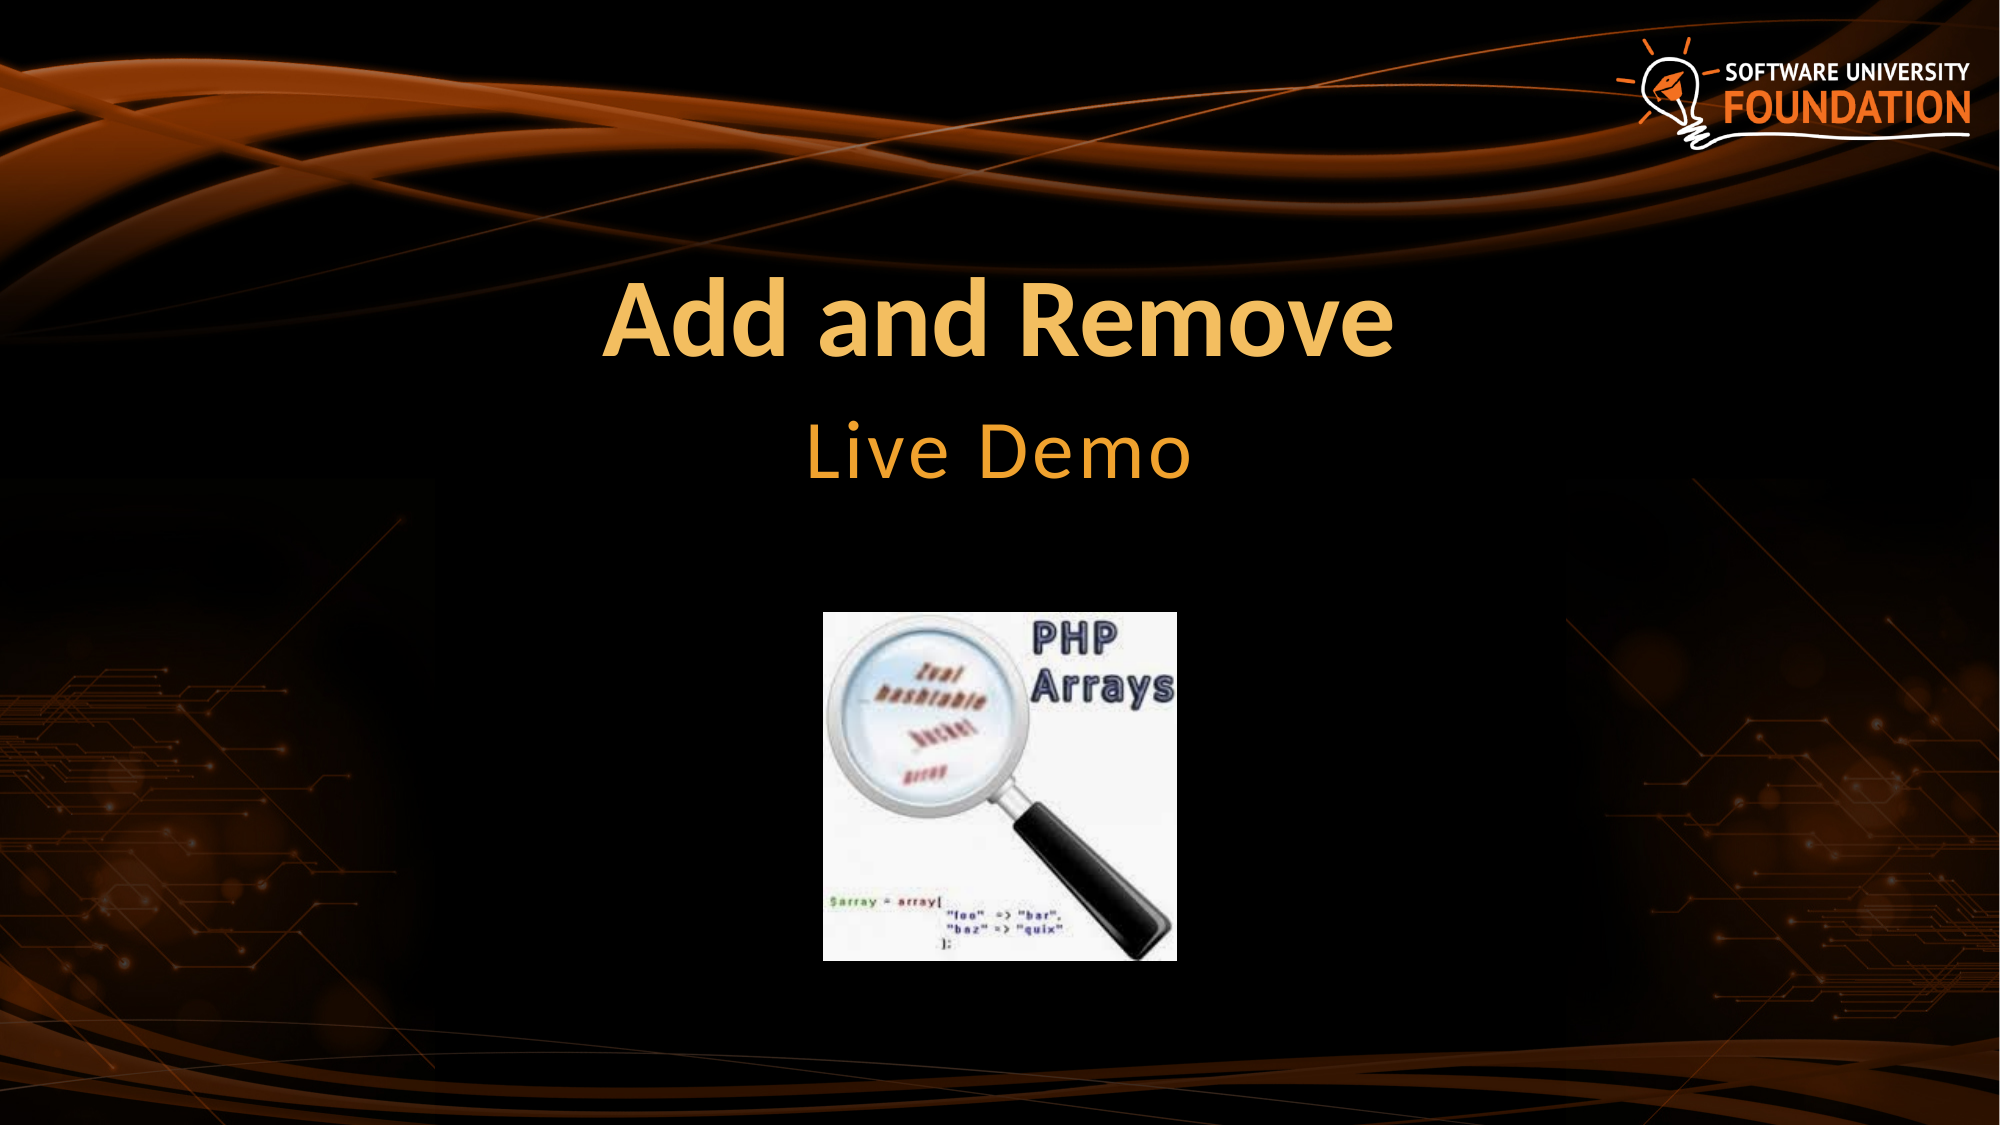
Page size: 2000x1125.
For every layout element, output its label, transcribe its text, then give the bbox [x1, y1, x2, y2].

list Live Demo [266, 384, 1733, 499]
title Add and Remove [137, 236, 1863, 385]
picture [0, 0, 2000, 1125]
